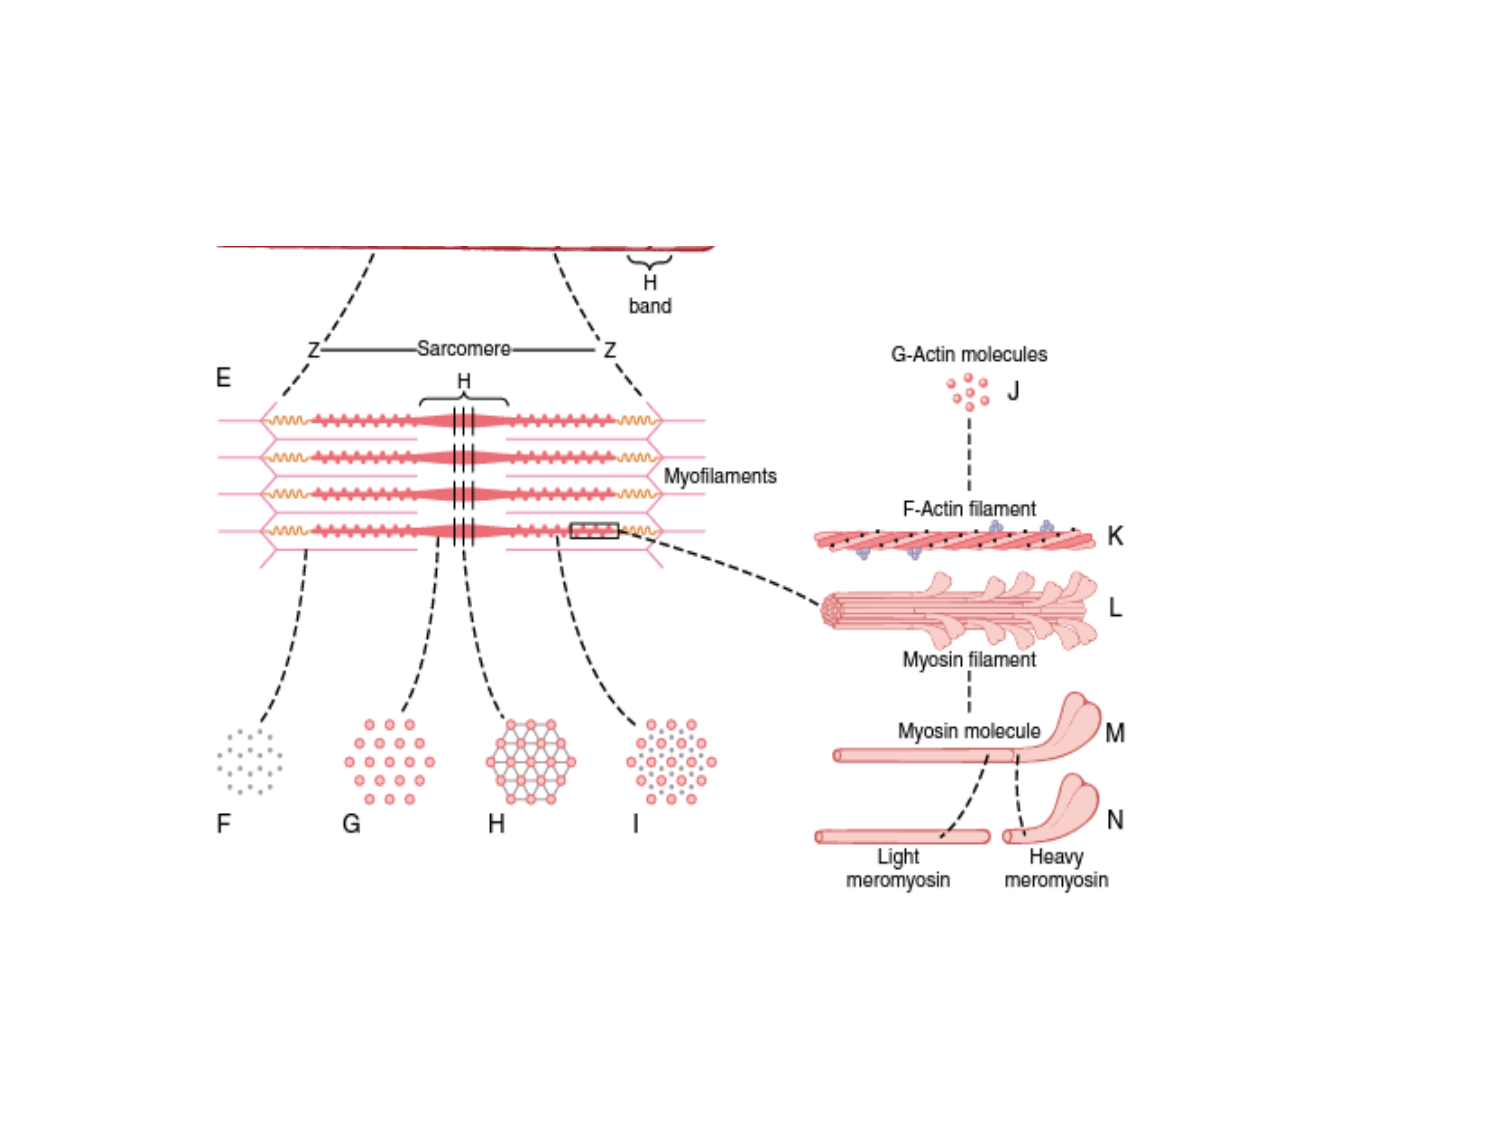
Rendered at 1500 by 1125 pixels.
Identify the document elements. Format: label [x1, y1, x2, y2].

list [187, 245, 1181, 898]
